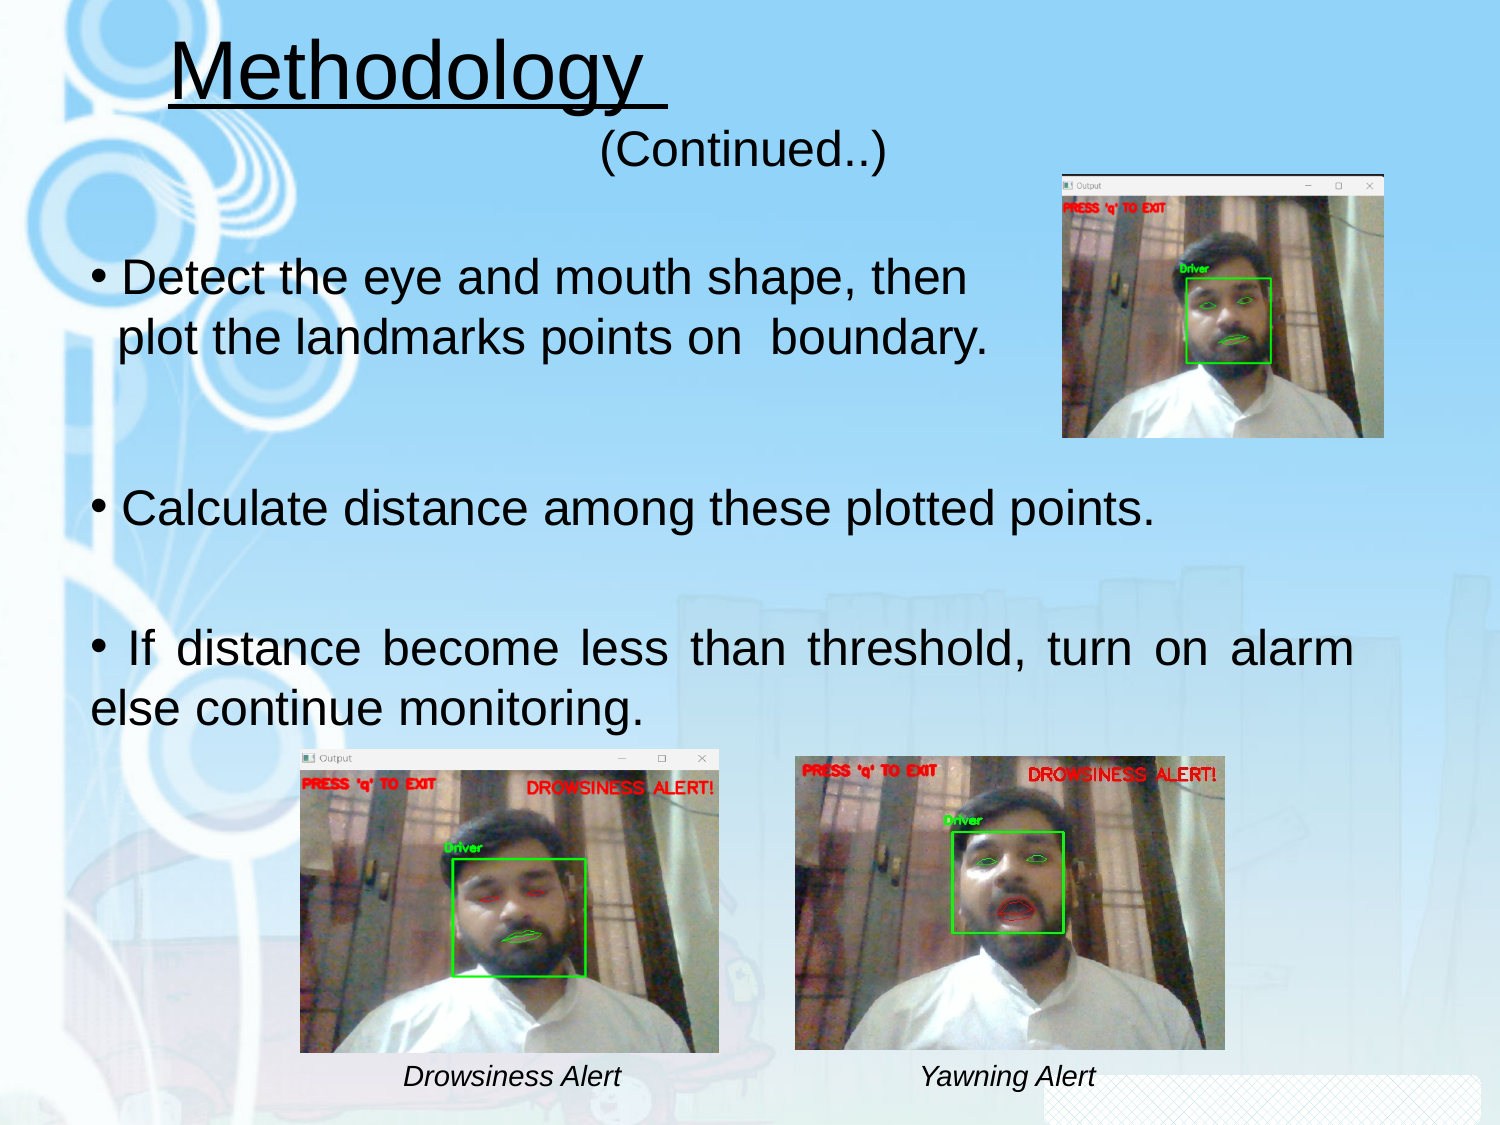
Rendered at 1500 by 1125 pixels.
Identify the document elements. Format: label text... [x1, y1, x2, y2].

text_box [1041, 1072, 1484, 1125]
picture [1062, 174, 1385, 438]
text_box [49, 162, 1400, 313]
text_box Drowsiness Alert [388, 1062, 637, 1100]
picture [0, 0, 1500, 1125]
text_box Methodology (Continued..) [68, 37, 1419, 155]
text_box Yawning Alert [904, 1058, 1112, 1100]
text_box Detect the eye and mouth shape, then plot the landmarks points on boundary. Calculate distance among these plotted points. If distance become less than threshold, turn on alarm else continue monitoring. [74, 237, 1413, 1068]
picture [795, 755, 1226, 1051]
picture [299, 749, 719, 1053]
